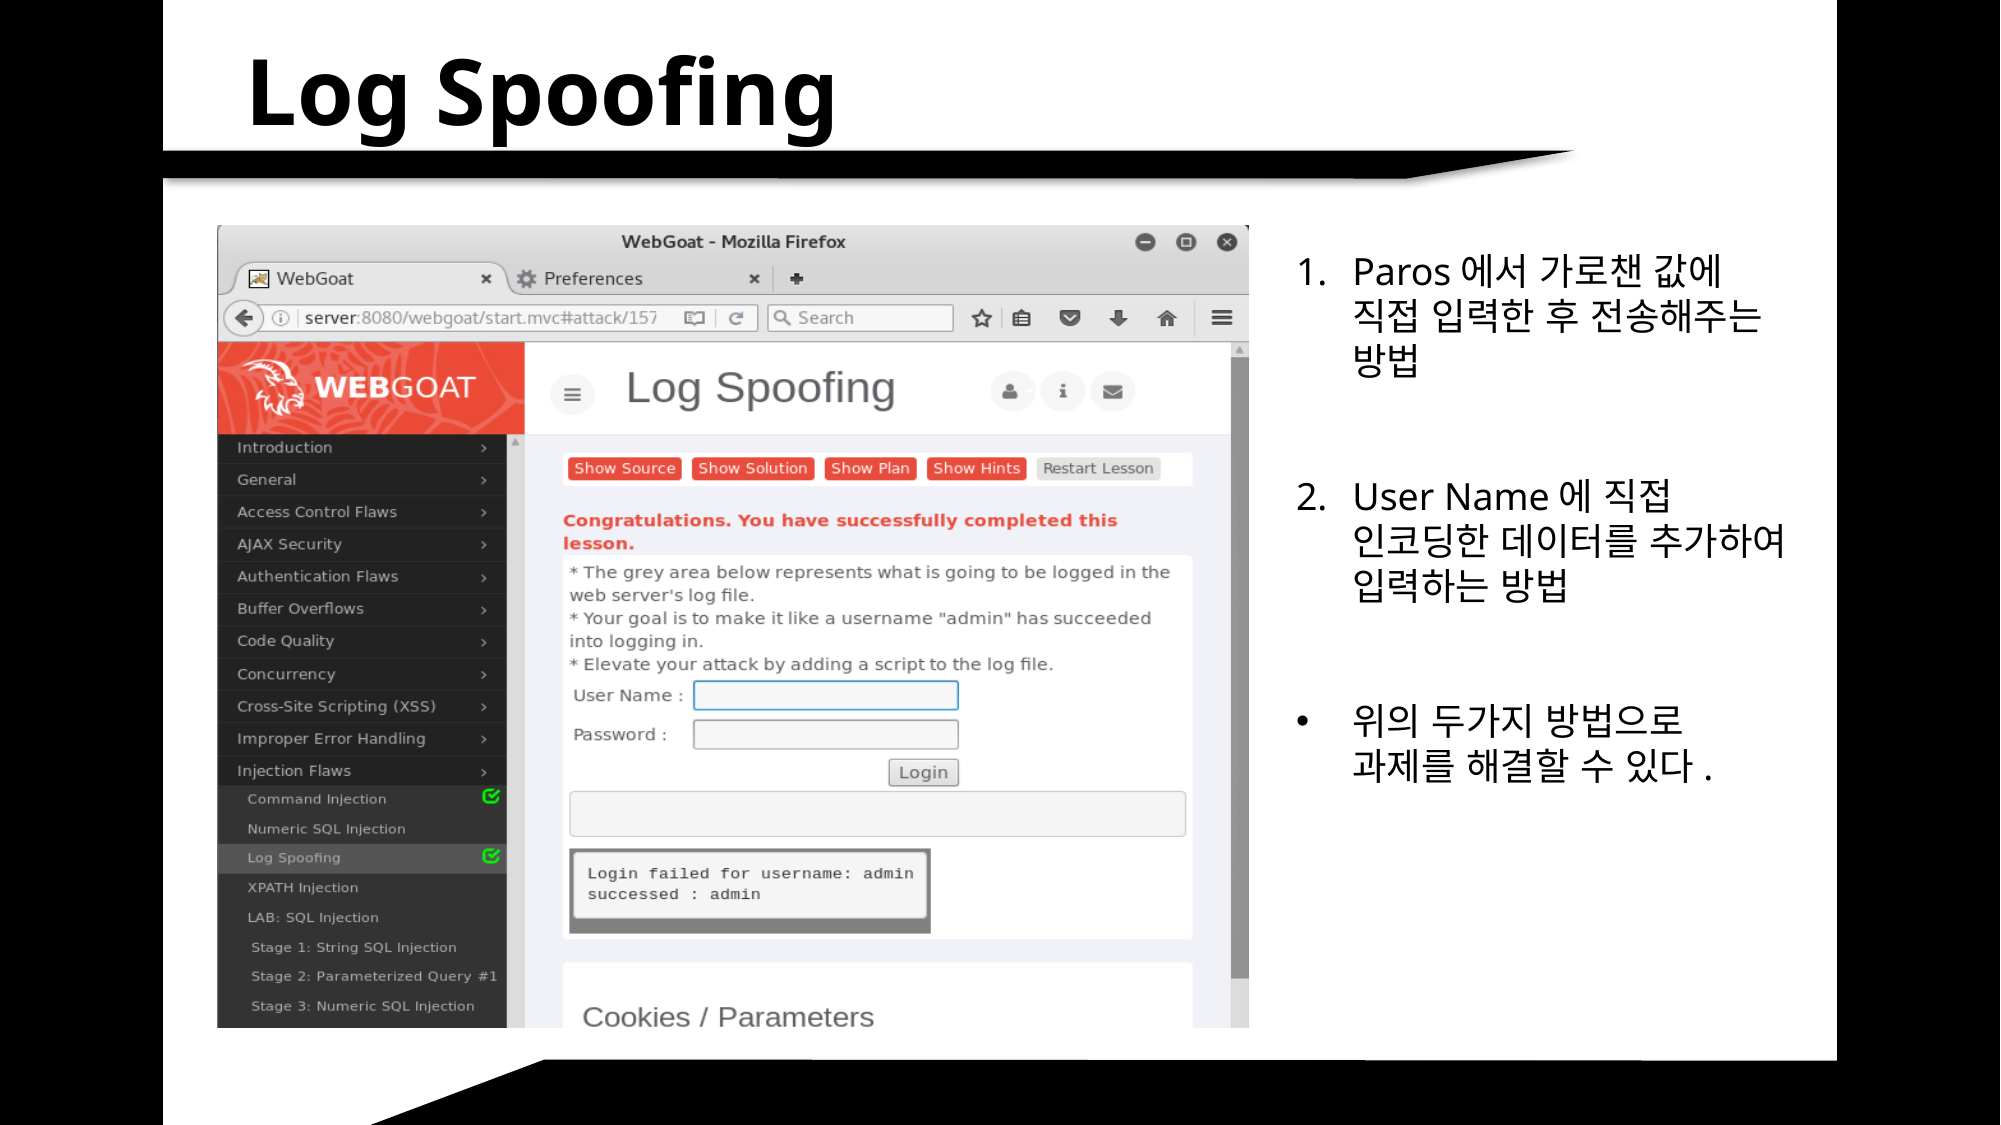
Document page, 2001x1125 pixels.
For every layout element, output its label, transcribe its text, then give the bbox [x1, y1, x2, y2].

text_box [367, 1058, 1837, 1125]
text_box Log Spoofing [230, 38, 1581, 151]
text_box [0, 0, 163, 1125]
text_box Paros에서 가로챈 값에 직접 입력한 후 전송해주는 방법 User Name에 직접 인코딩한 데이터를 추가하여 입력하는 방법 위의 두가지 방법으로 과제를 해결할 수 있다. [1281, 240, 1810, 796]
text_box [1837, 0, 2000, 1125]
text_box [163, 149, 1574, 180]
picture [217, 225, 1249, 1028]
